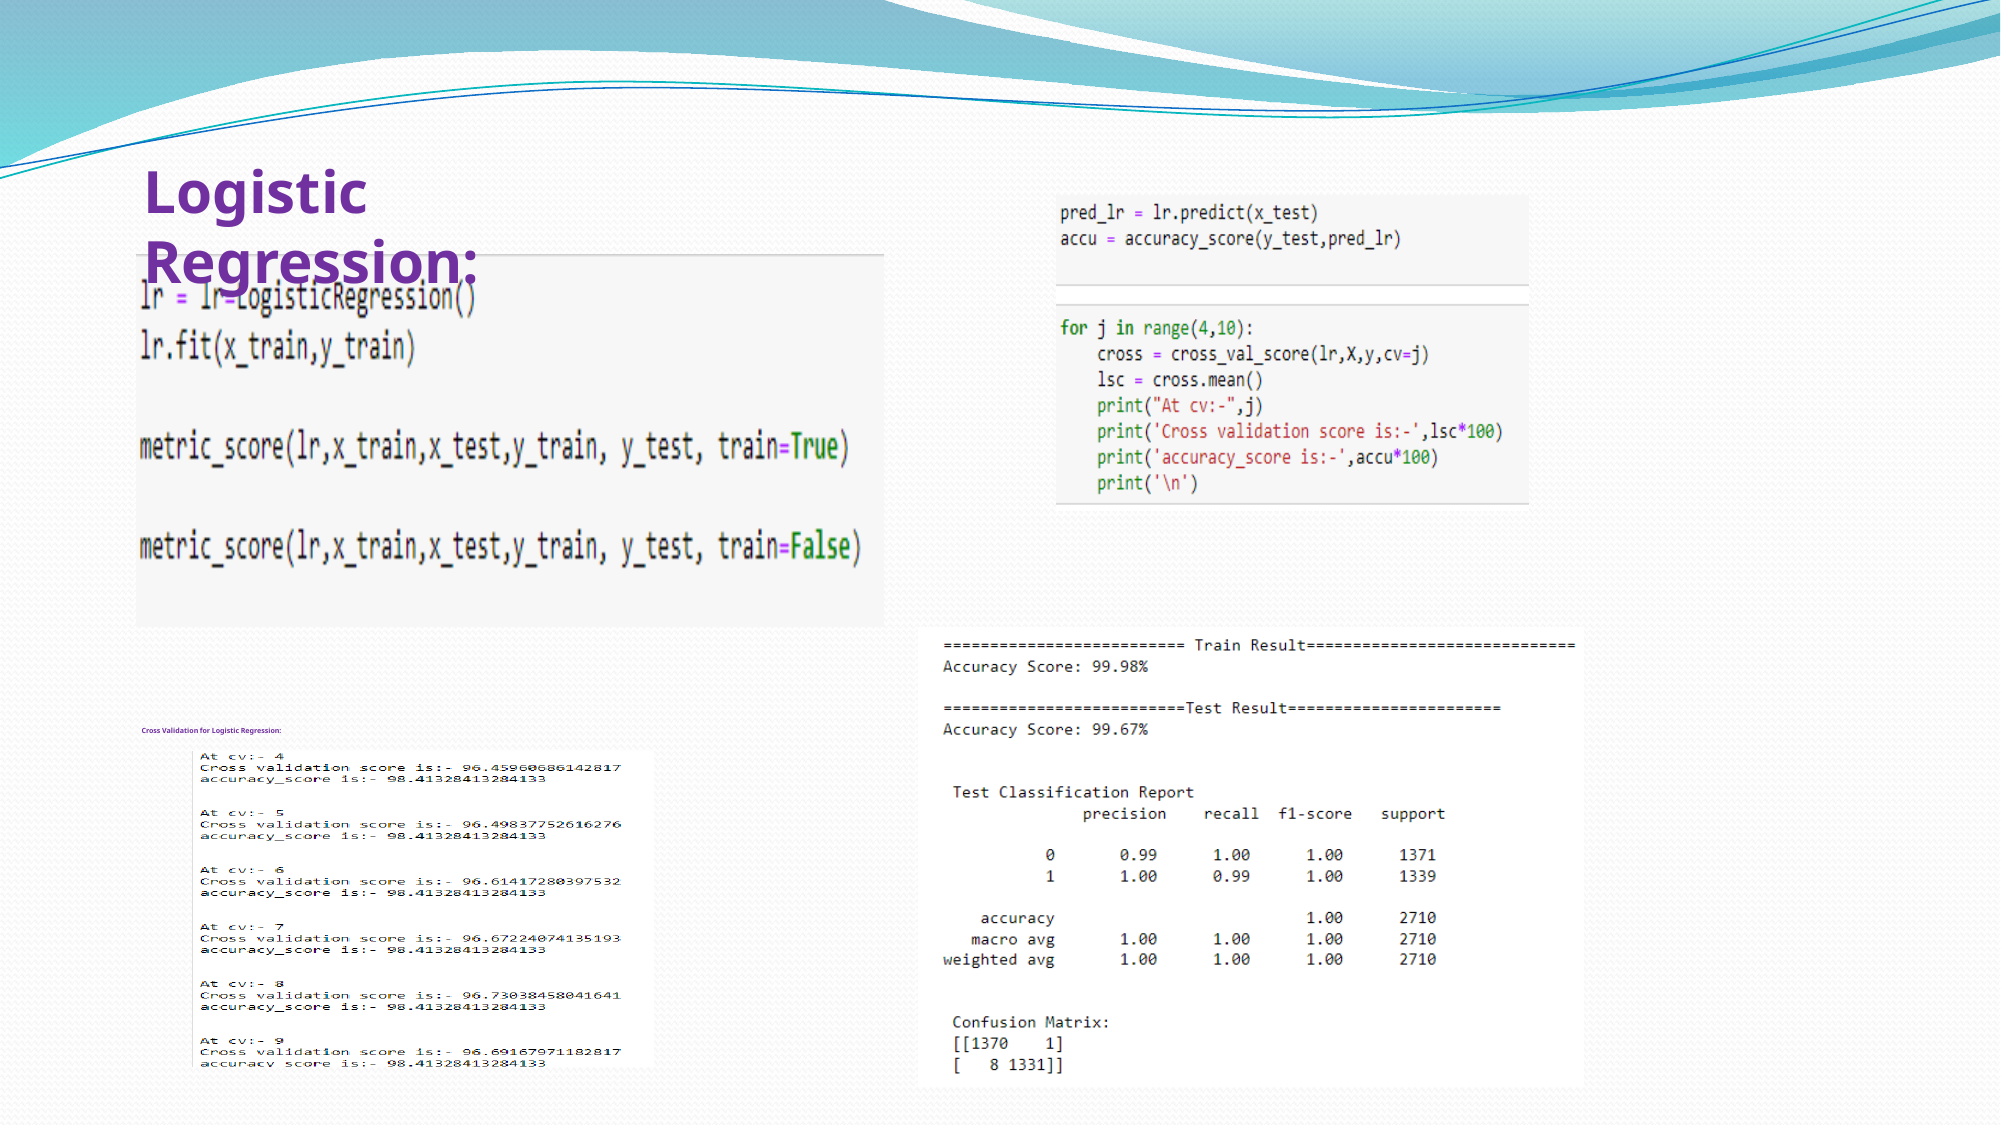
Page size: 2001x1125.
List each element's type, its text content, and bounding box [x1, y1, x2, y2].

picture [192, 751, 654, 1067]
title Cross Validation for Logistic Regression: [141, 632, 913, 744]
text_box Logistic Regression: [128, 147, 731, 348]
picture [1056, 195, 1529, 511]
picture [918, 627, 1584, 1087]
picture [136, 254, 884, 627]
